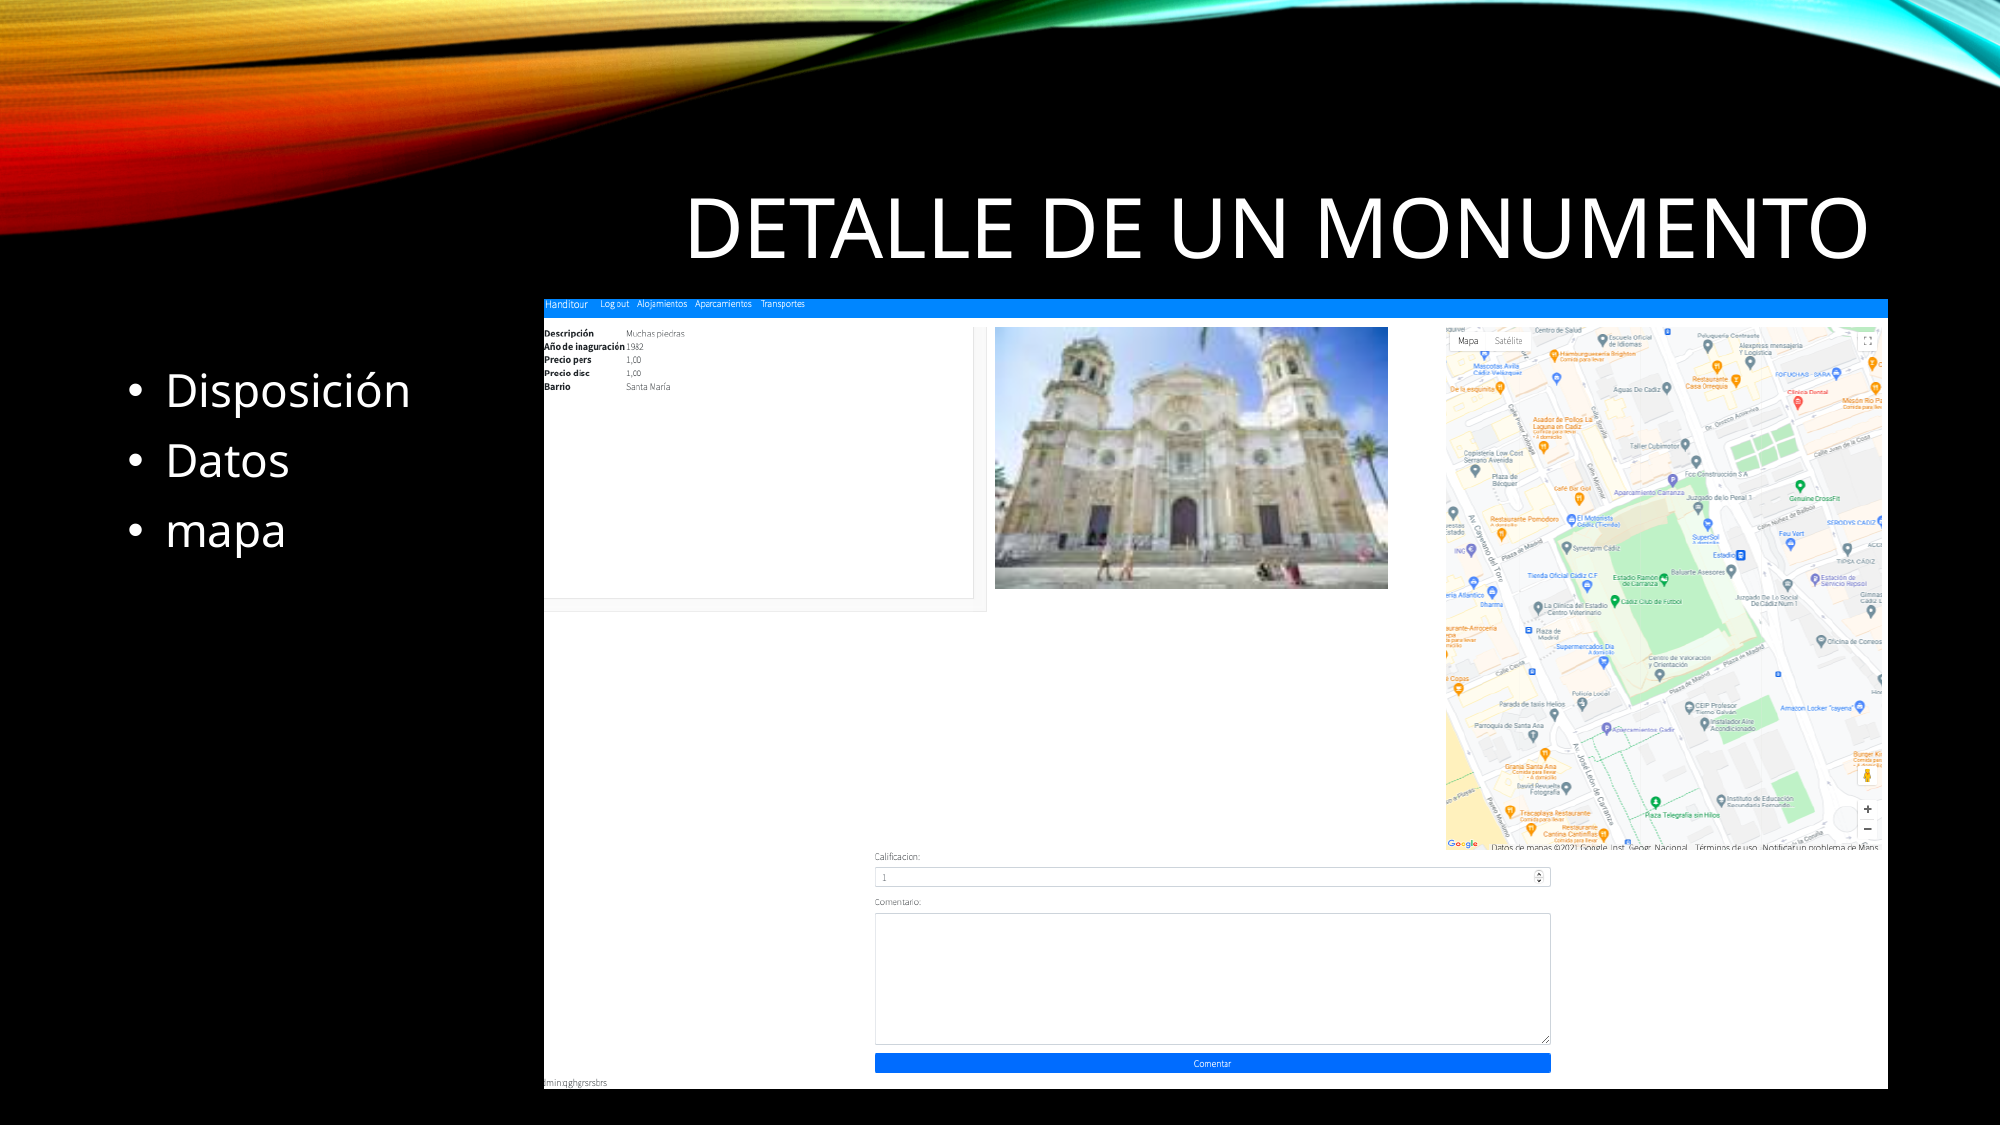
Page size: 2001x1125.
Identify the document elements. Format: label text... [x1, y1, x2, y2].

title Detalle de un monumento [474, 125, 1888, 338]
list Disposición Datos mapa [112, 360, 543, 1021]
picture [0, 0, 2000, 237]
picture [543, 299, 1888, 1089]
